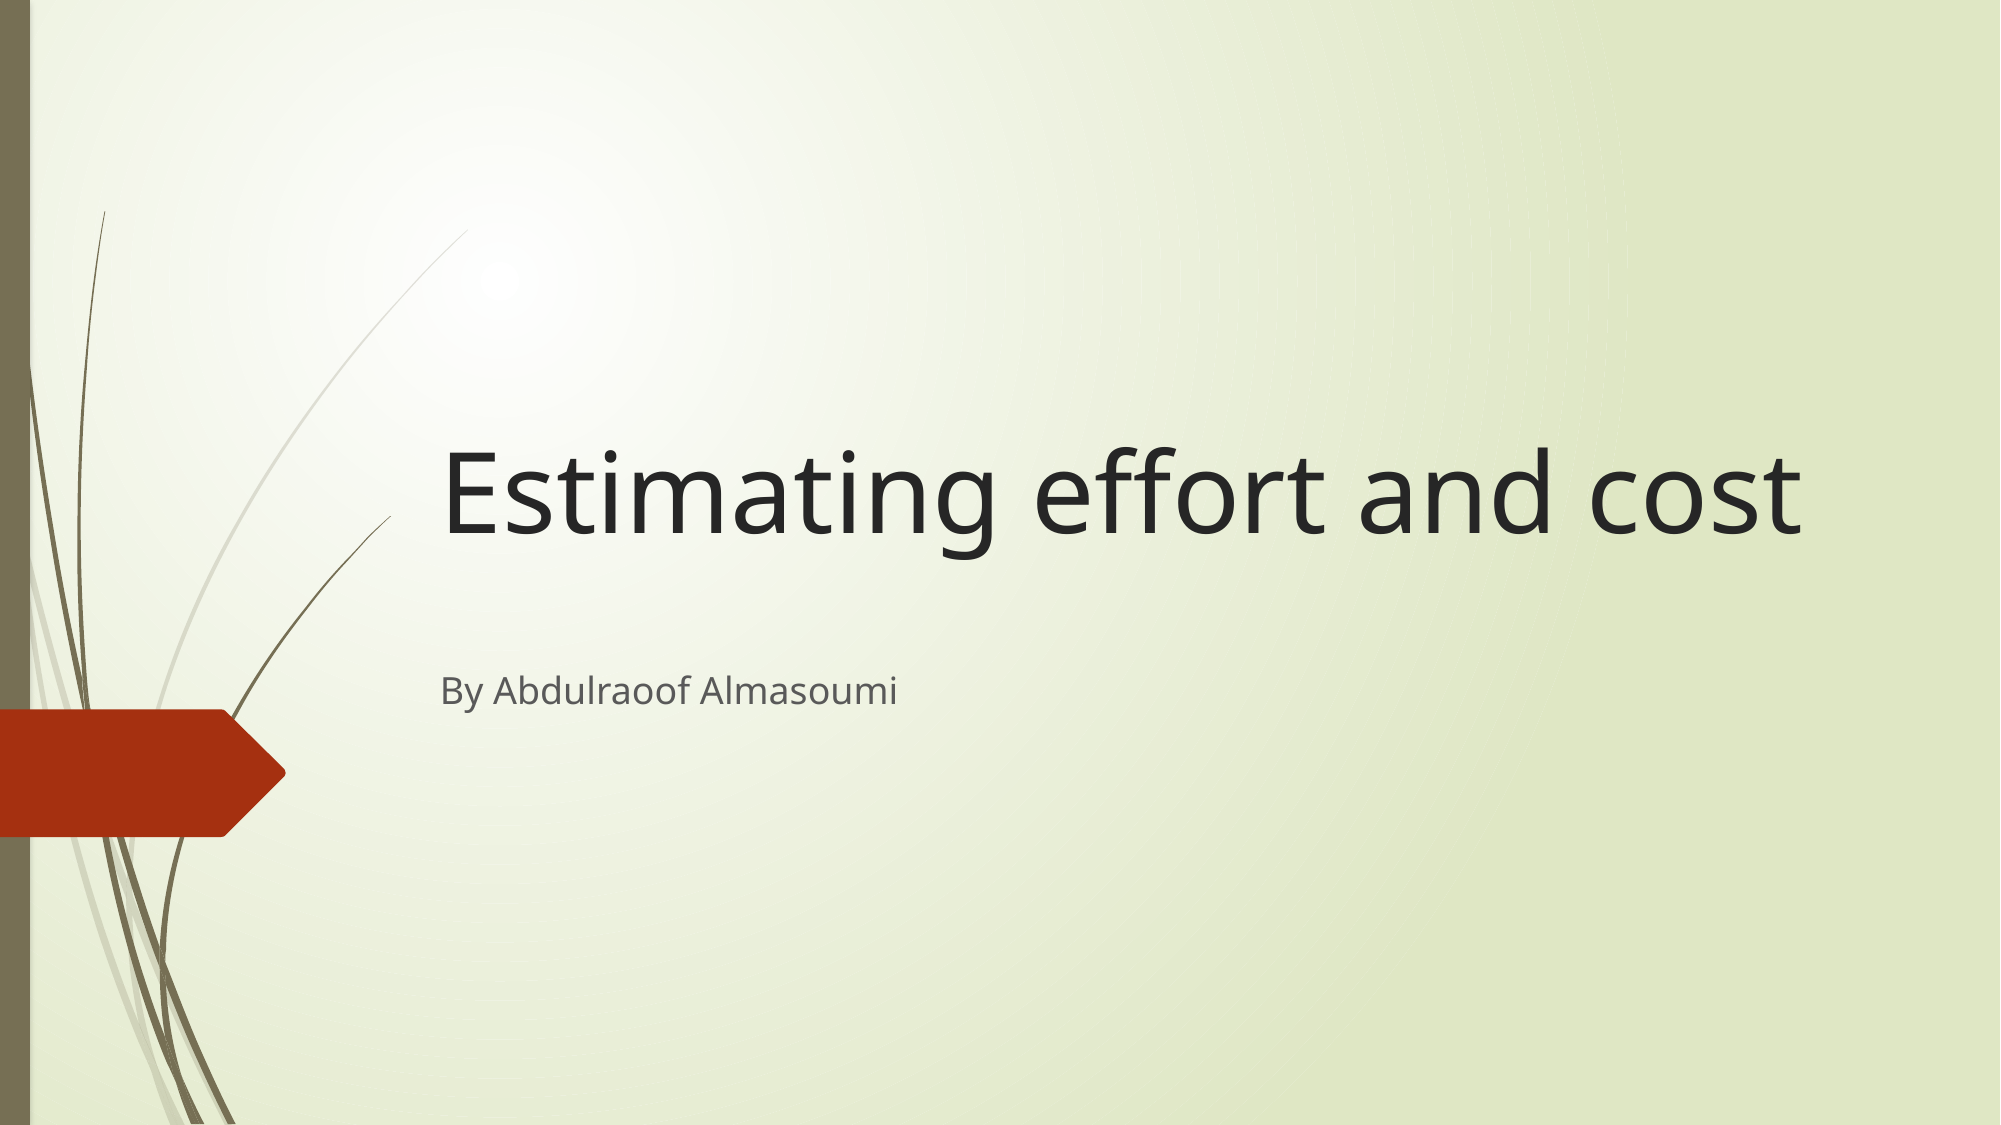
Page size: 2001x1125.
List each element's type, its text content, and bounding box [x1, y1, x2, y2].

title Estimating effort and cost [424, 192, 1888, 564]
subtitle By Abdulraoof Almasoumi [424, 659, 1888, 845]
